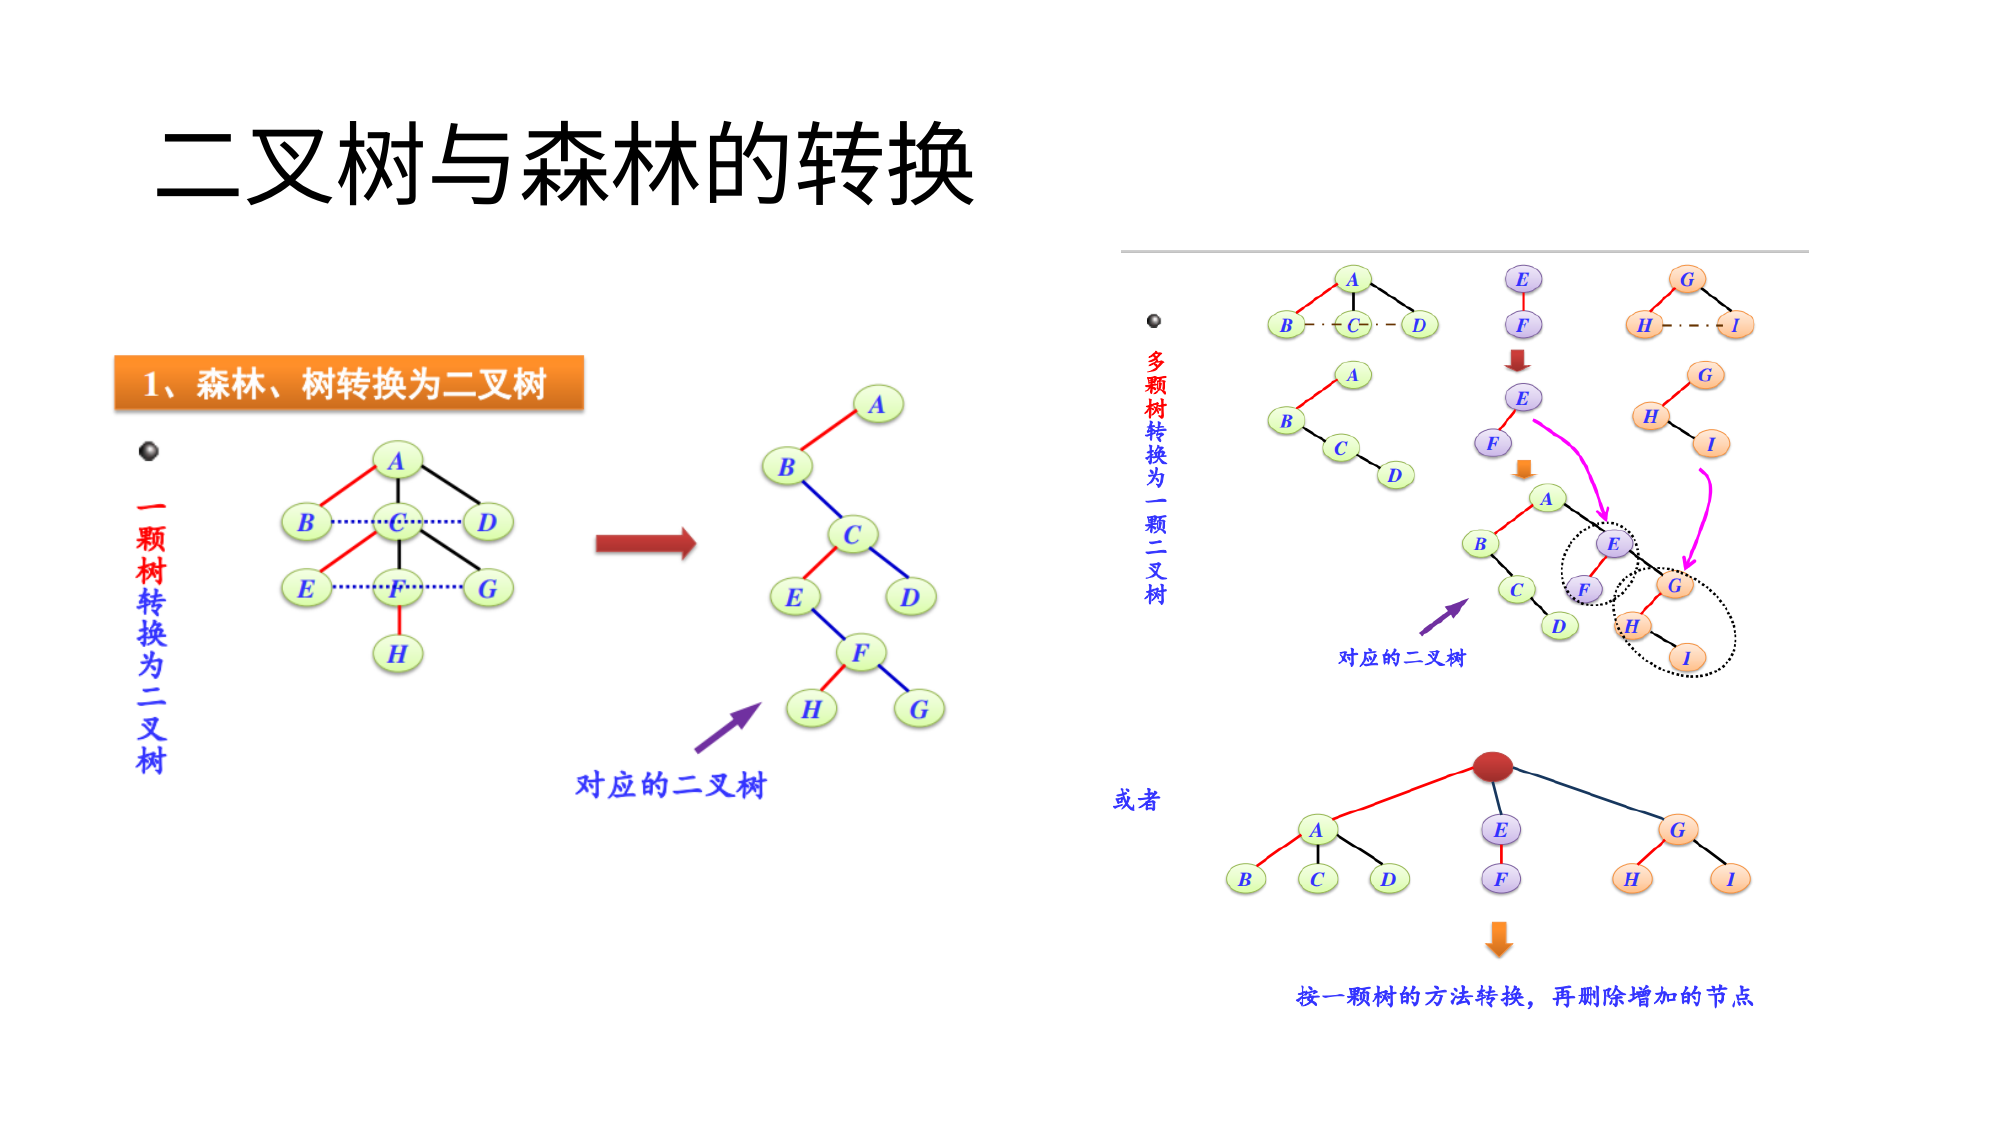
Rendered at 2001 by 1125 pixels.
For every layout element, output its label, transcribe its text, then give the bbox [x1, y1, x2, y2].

title 二叉树与森林的转换 [137, 59, 1863, 278]
picture [101, 343, 1039, 818]
picture [1121, 250, 1809, 680]
picture [1087, 736, 1843, 1107]
